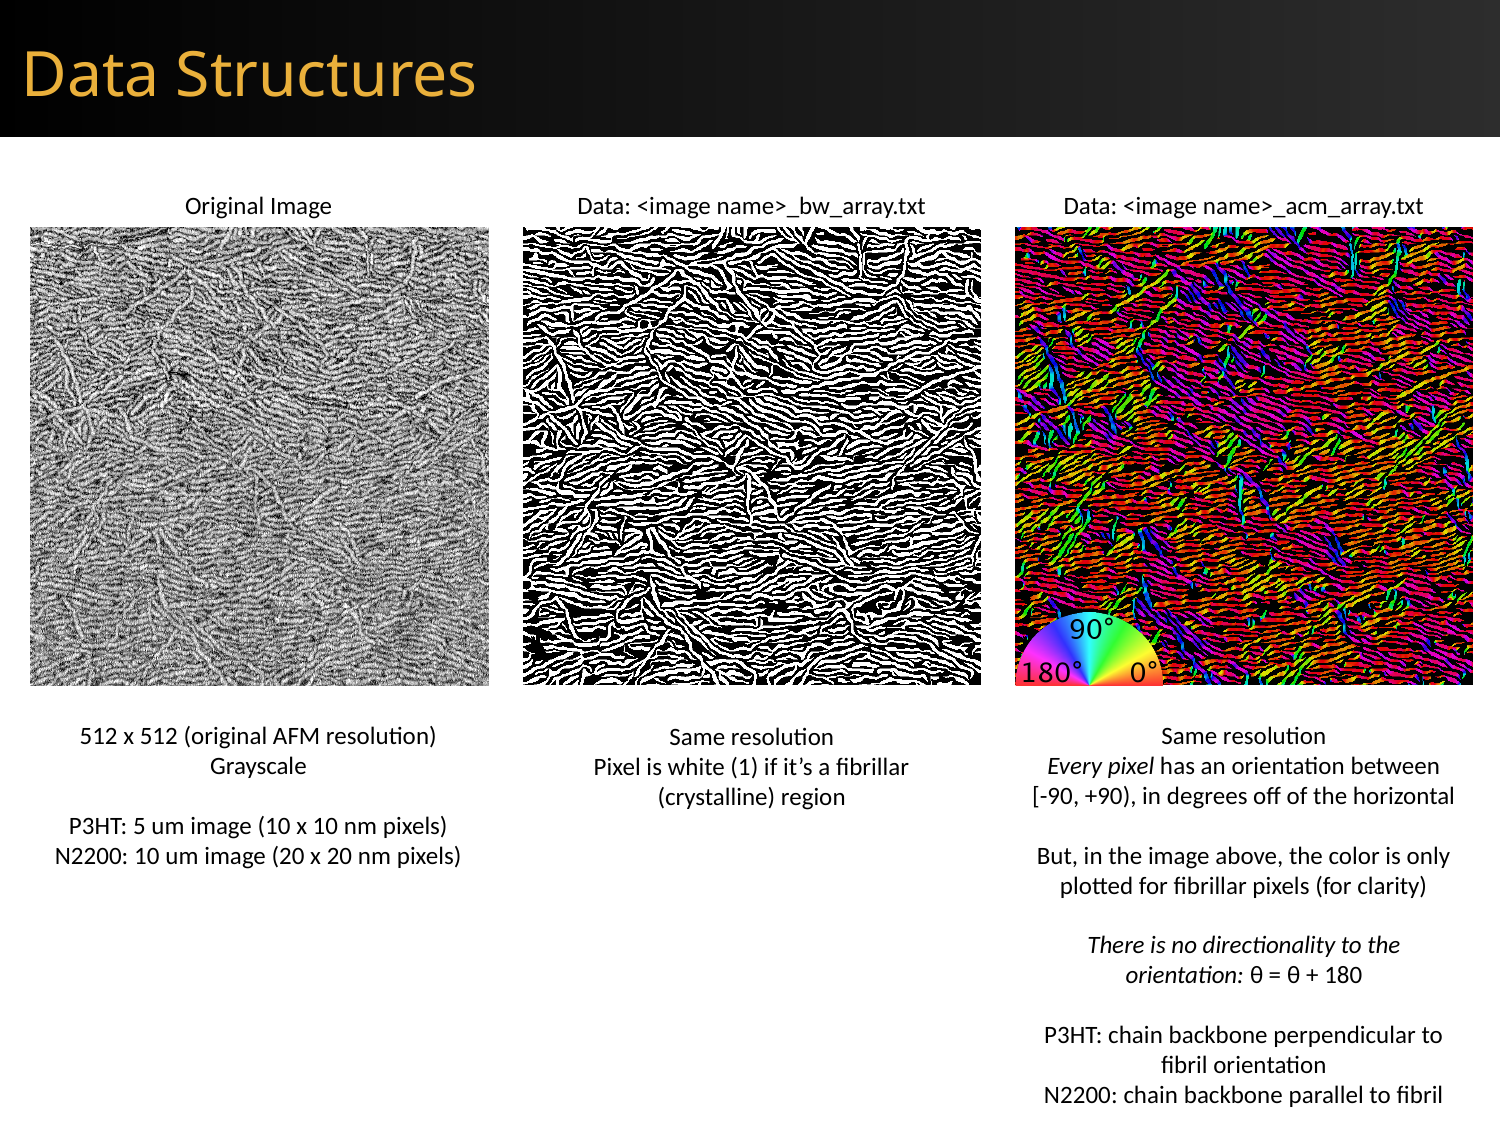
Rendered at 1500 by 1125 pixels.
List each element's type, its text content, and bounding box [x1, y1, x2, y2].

text_box Same resolution Pixel is white (1) if it’s a fibrillar (crystalline) region [523, 713, 981, 818]
text_box Data Structures [8, 27, 491, 116]
text_box Same resolution Every pixel has an orientation between [-90, +90), in degrees off of the horizontal But, in the image above, the color is only plotted for fibrillar pixels (for clarity) There is no directionality to the orientation: θ = θ + 180 P3HT: chain backbone perpendicular to fibril orientation N2200: chain backbone parallel to fibril [1015, 712, 1473, 1117]
text_box 512 x 512 (original AFM resolution) Grayscale P3HT: 5 um image (10 x 10 nm pixels) N2200: 10 um image (20 x 20 nm pixels) [30, 712, 488, 877]
picture [523, 227, 981, 685]
text_box Original Image [30, 182, 488, 227]
picture [30, 227, 489, 686]
text_box Data: <image name>_bw_array.txt [523, 182, 981, 227]
text_box [0, 0, 1500, 137]
picture [1015, 227, 1473, 686]
text_box Data: <image name>_acm_array.txt [1015, 182, 1473, 227]
